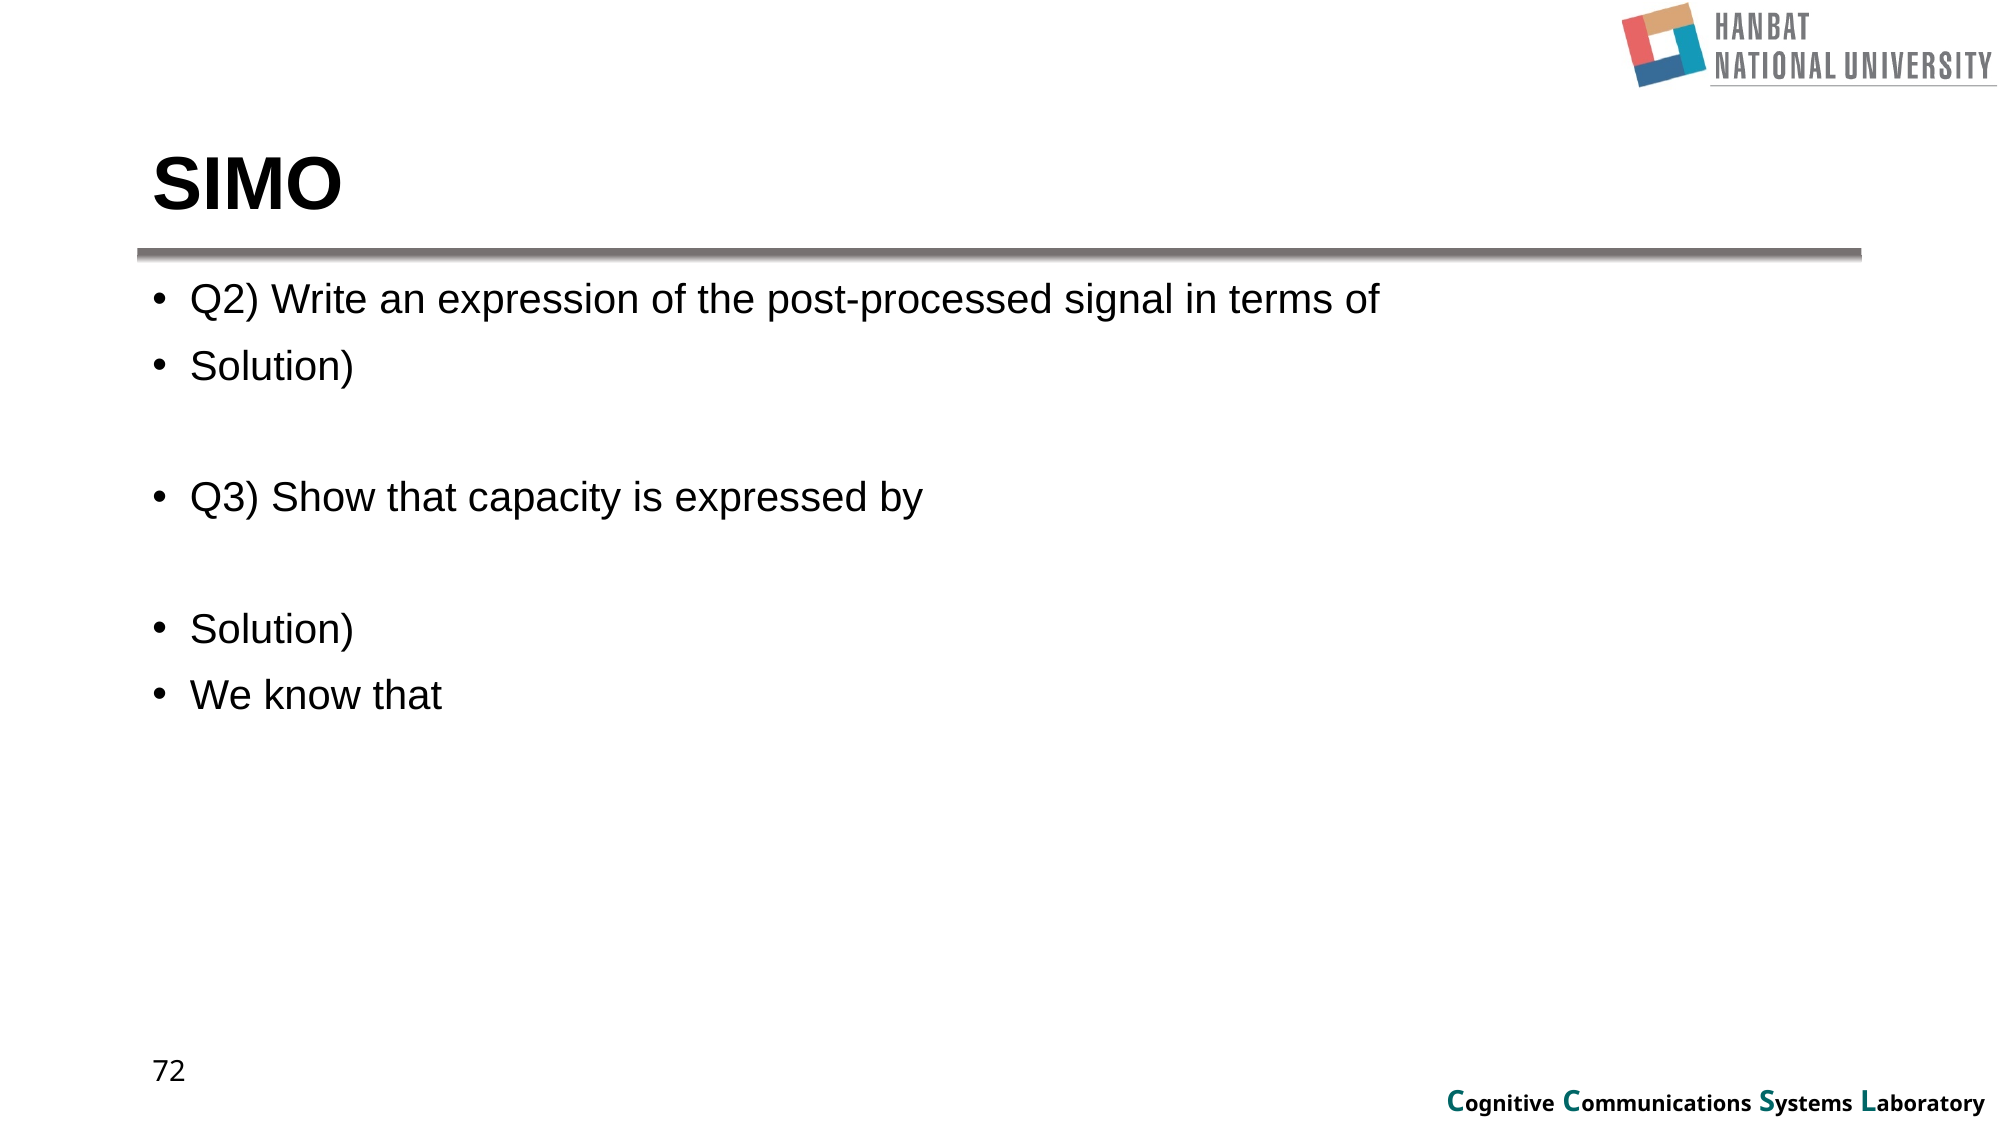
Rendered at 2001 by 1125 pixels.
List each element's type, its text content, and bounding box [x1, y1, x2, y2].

title SIMO [137, 129, 1863, 242]
slide_number 72 [137, 1042, 357, 1103]
picture [1621, 2, 1998, 90]
